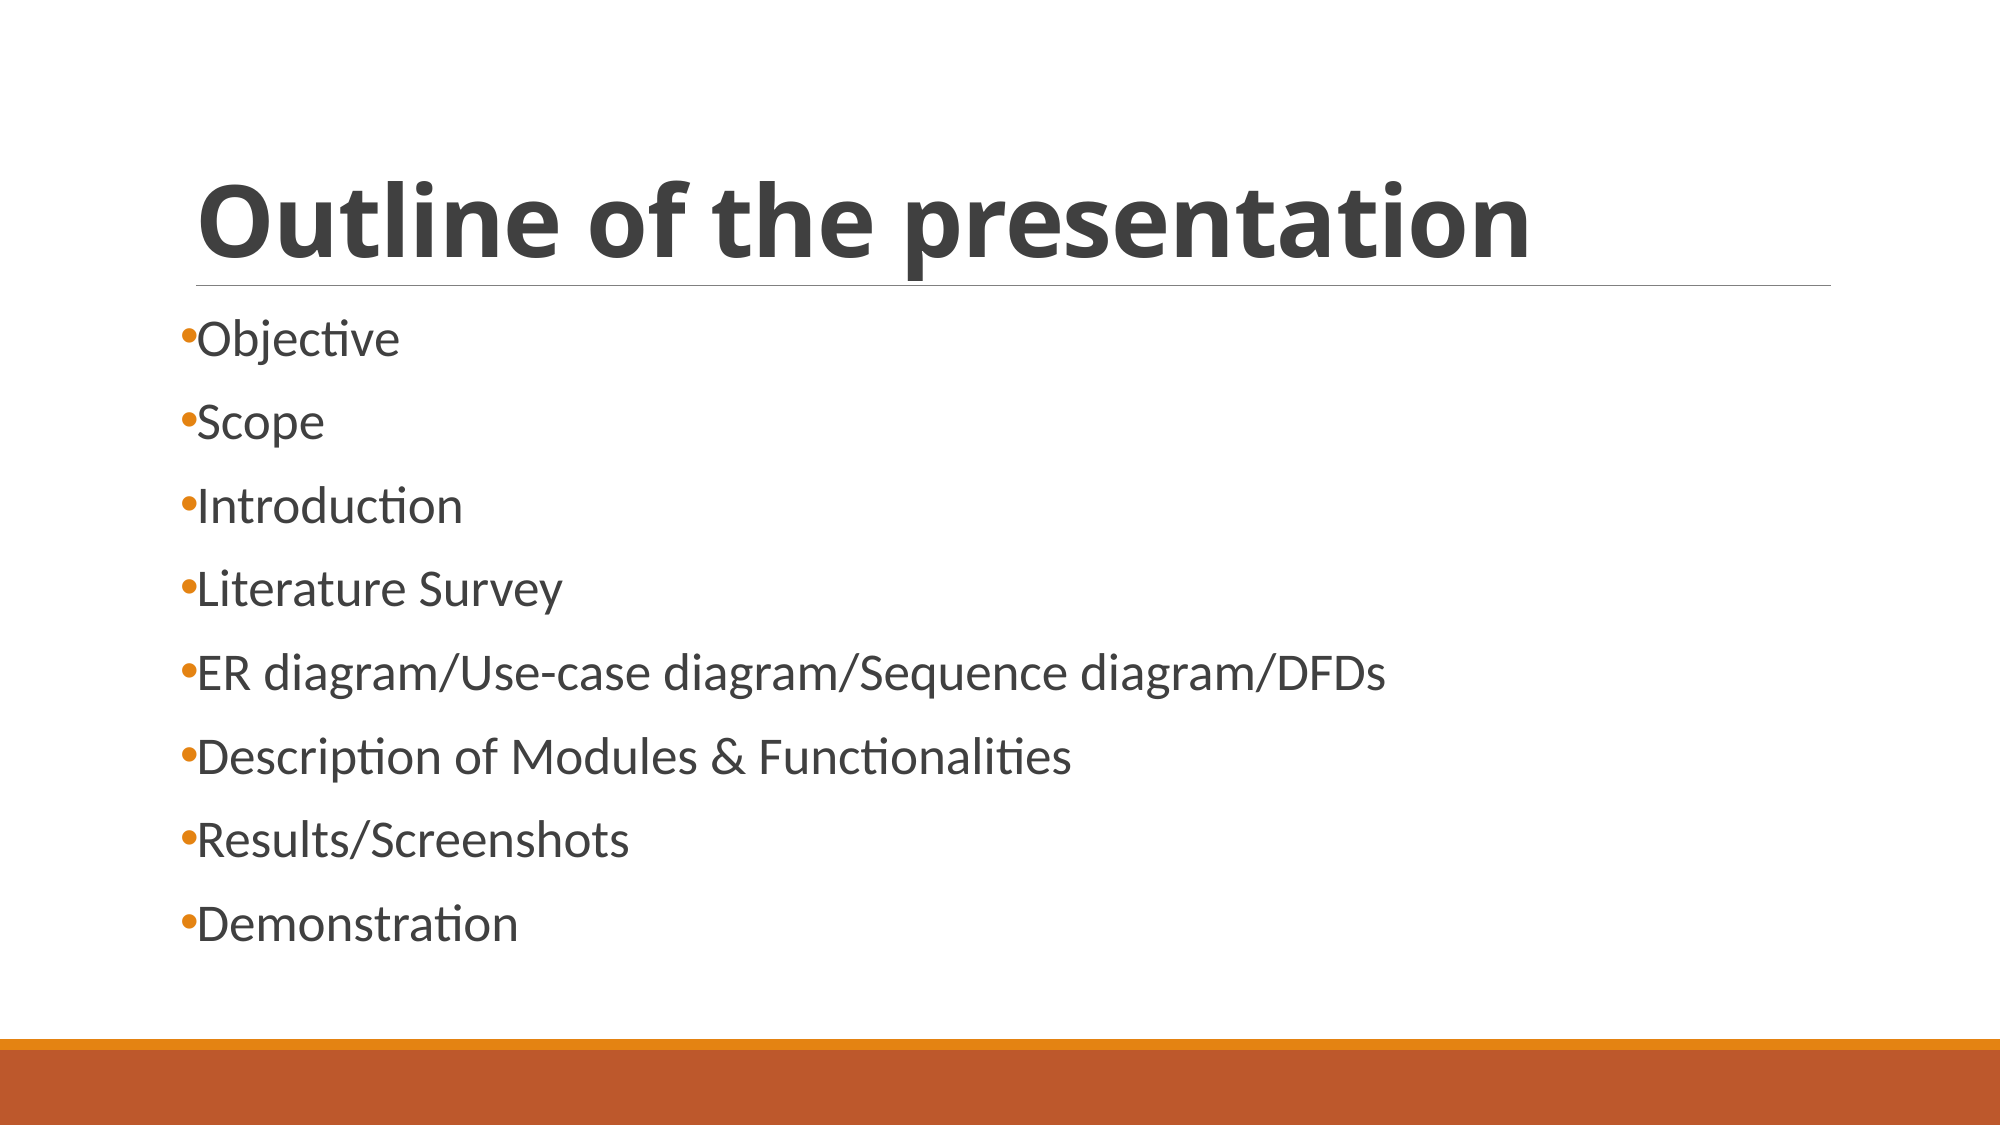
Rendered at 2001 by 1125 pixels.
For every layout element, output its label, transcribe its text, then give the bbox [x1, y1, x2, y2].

title Outline of the presentation [180, 47, 1830, 285]
list Objective Scope Introduction Literature Survey ER diagram/Use-case diagram/Sequence diagram/DFDs Description of Modules & Functionalities Results/Screenshots Demonstration [180, 302, 1830, 963]
